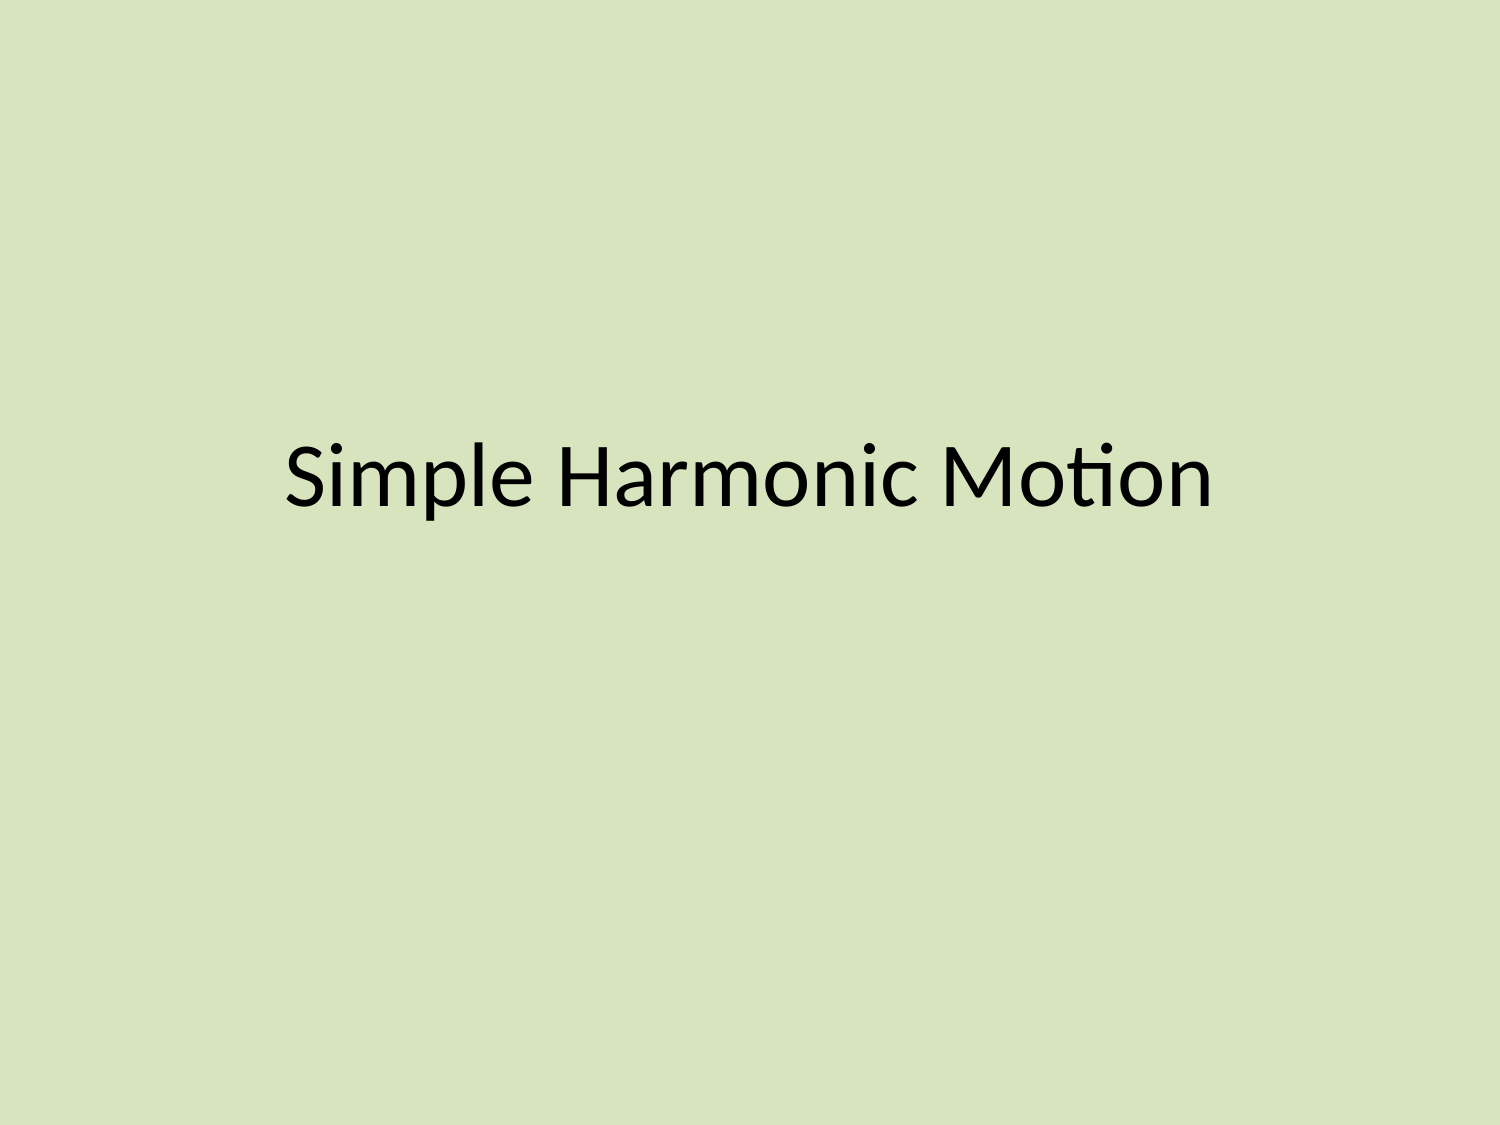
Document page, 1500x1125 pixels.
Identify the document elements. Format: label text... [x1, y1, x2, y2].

title Simple Harmonic Motion [112, 349, 1388, 591]
